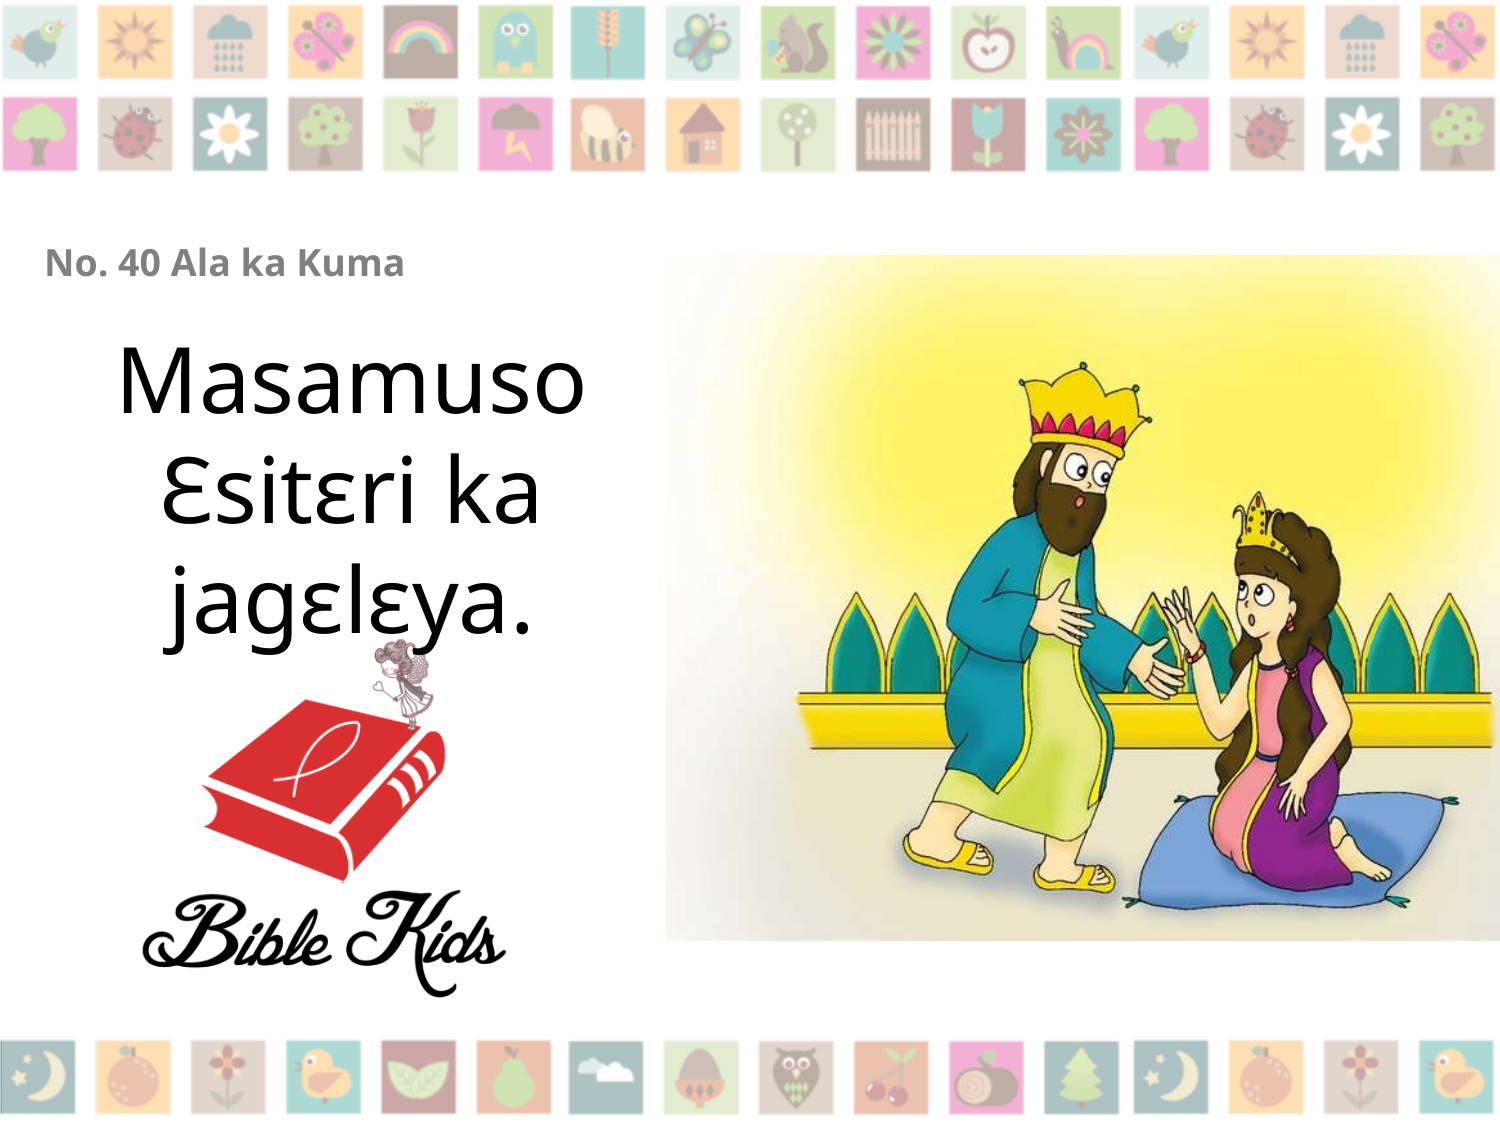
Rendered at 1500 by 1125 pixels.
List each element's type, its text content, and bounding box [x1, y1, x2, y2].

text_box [0, 3, 1500, 181]
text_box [0, 1028, 1500, 1118]
text_box No. 40 Ala ka Kuma [29, 231, 526, 292]
picture [117, 600, 544, 1027]
text_box Masamuso Ɛsitɛri ka jagɛlɛya. [29, 314, 661, 659]
picture [666, 255, 1500, 941]
